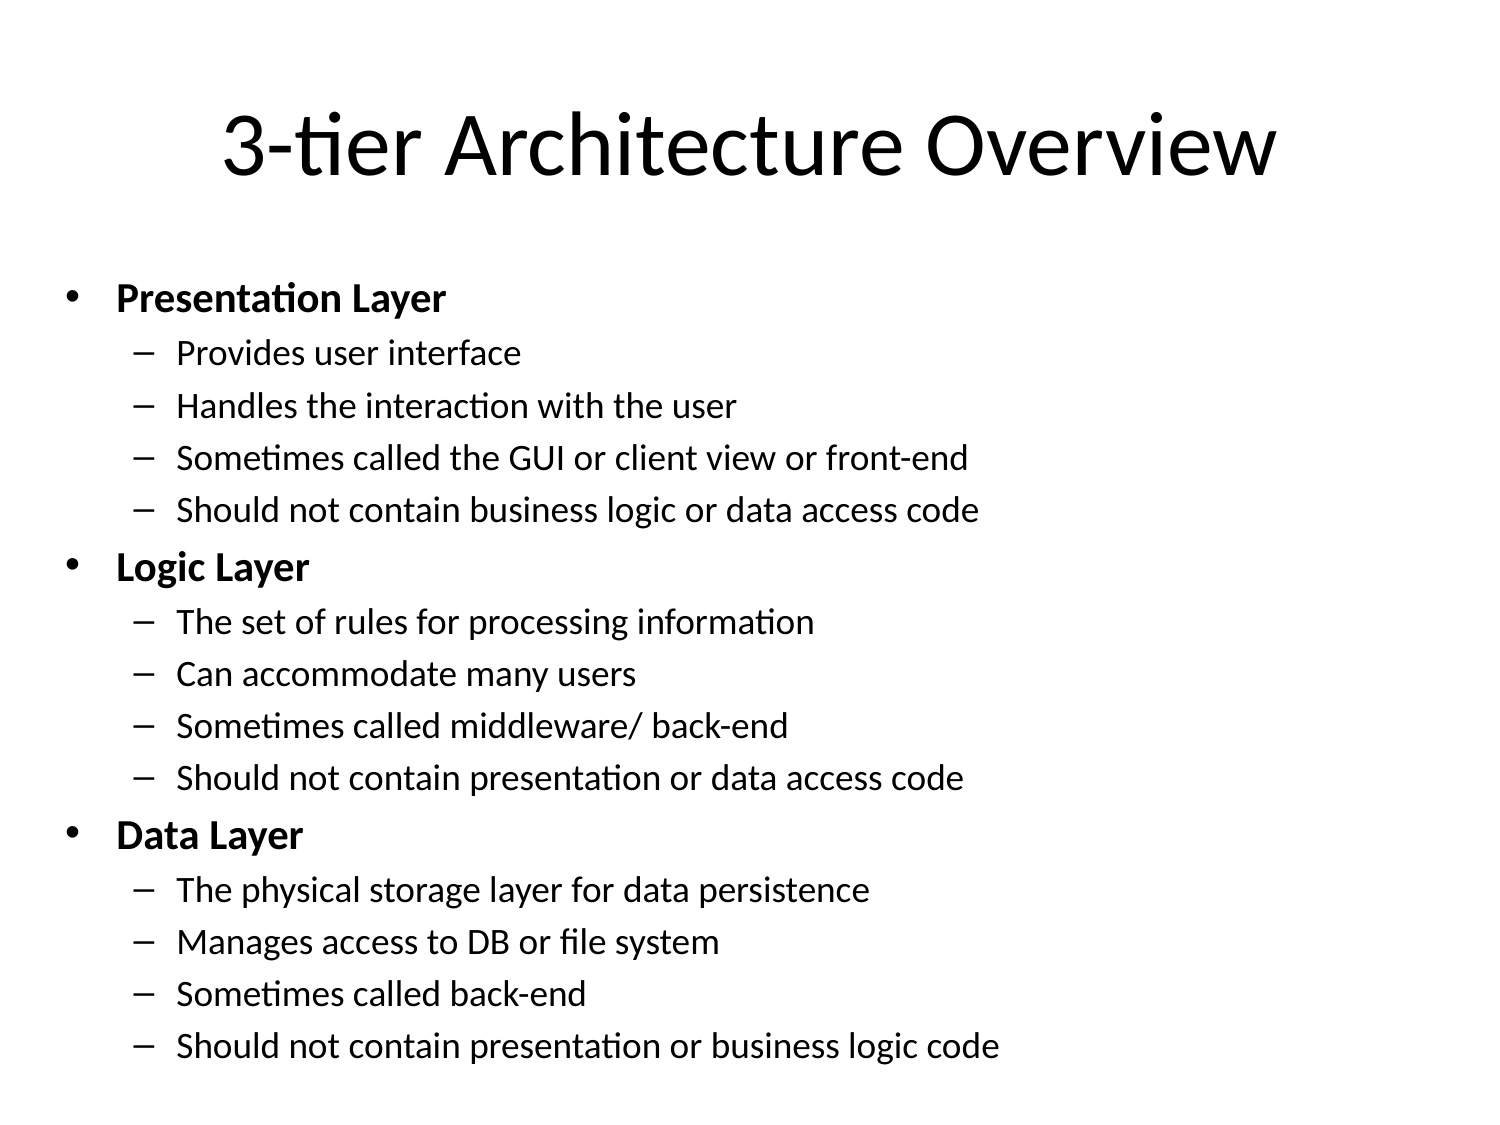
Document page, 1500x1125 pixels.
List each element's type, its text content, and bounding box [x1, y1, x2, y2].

title 3-tier Architecture Overview [75, 45, 1425, 233]
list Presentation Layer Provides user interface Handles the interaction with the user Sometimes called the GUI or client view or front-end Should not contain business logic or data access code Logic Layer The set of rules for processing information Can accommodate many users Sometimes called middleware/ back-end Should not contain presentation or data access code Data Layer The physical storage layer for data persistence Manages access to DB or file system Sometimes called back-end Should not contain presentation or business logic code [50, 262, 1450, 1075]
